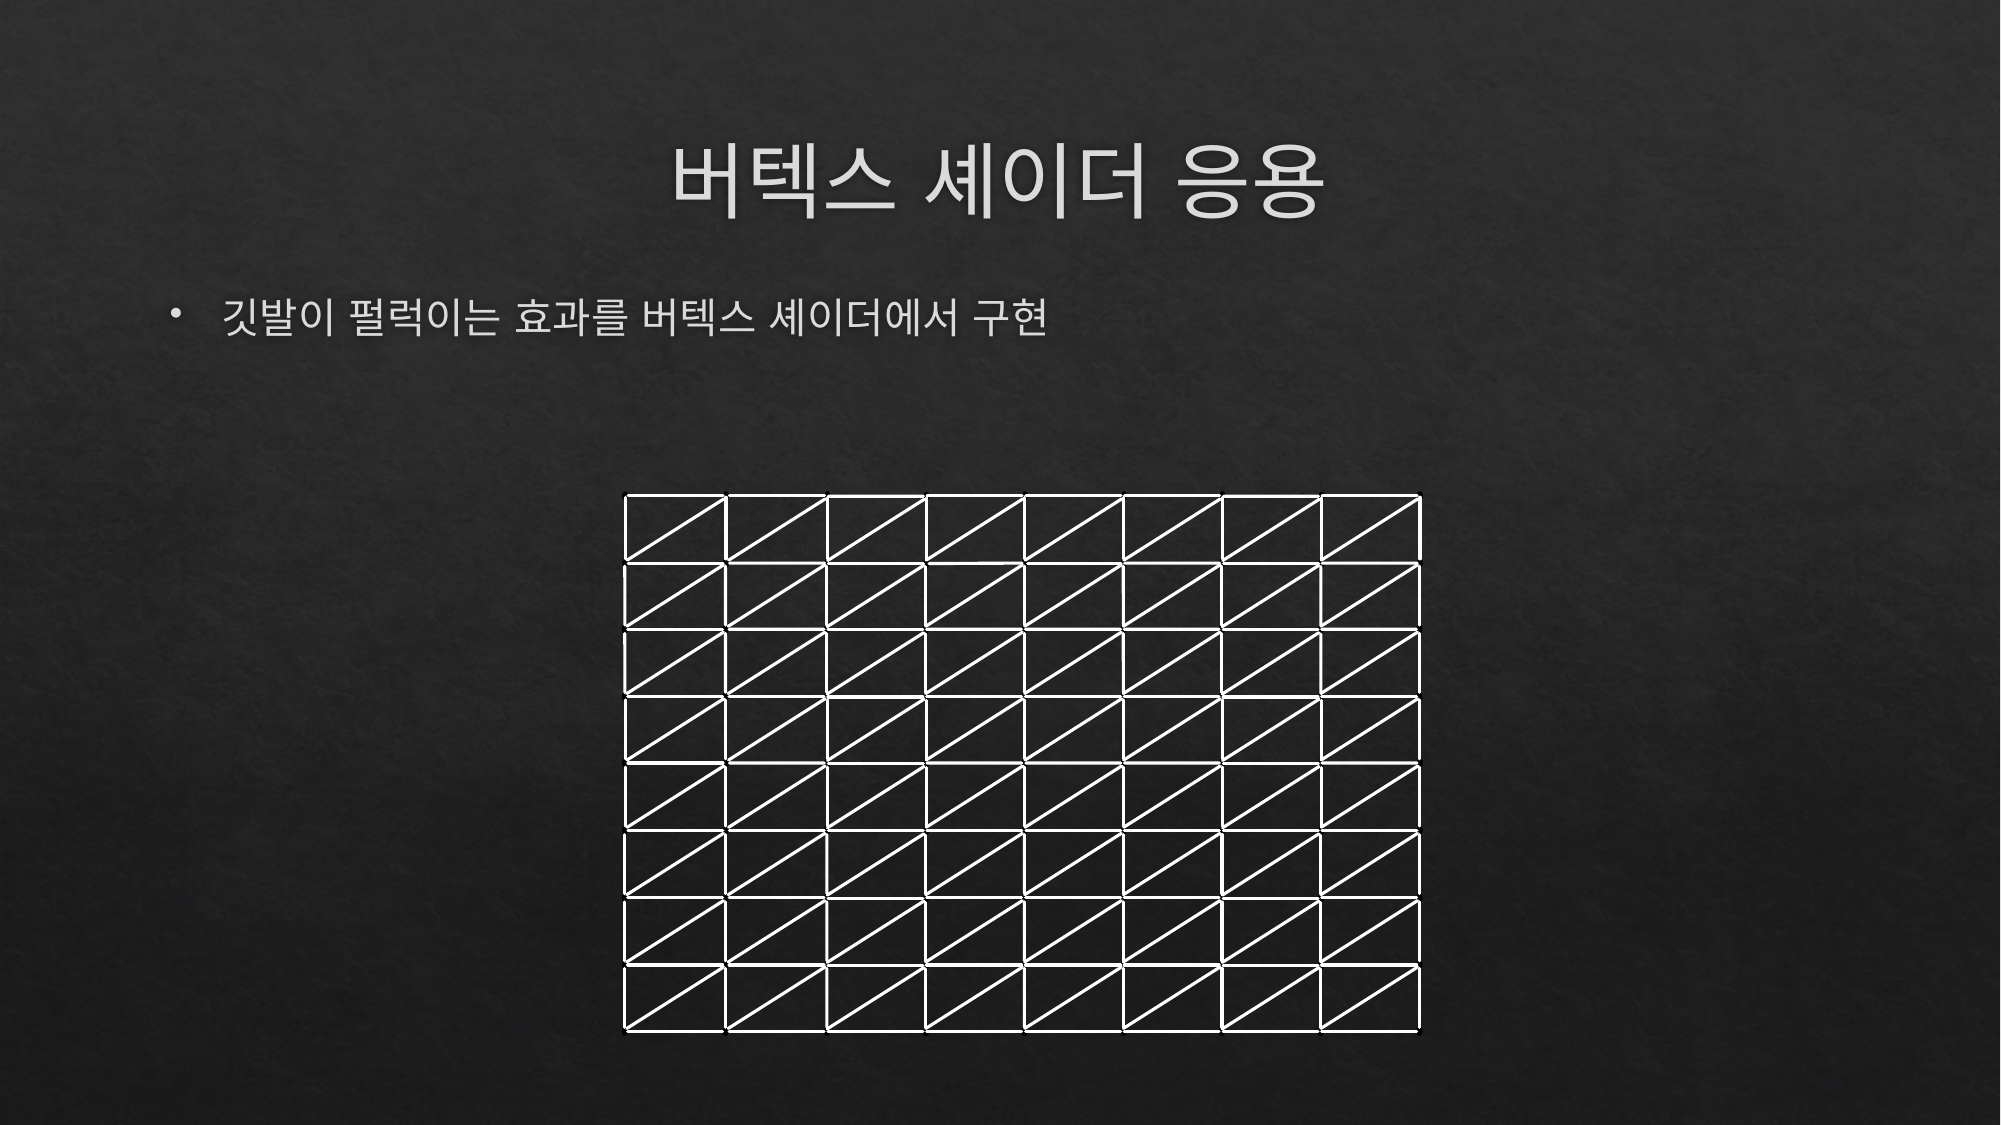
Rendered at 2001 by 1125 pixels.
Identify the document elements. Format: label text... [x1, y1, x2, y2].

list 깃발이 펄럭이는 효과를 버텍스 셰이더에서 구현 [149, 284, 1849, 950]
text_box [621, 491, 1424, 1037]
title 버텍스 셰이더 응용 [149, 99, 1849, 260]
